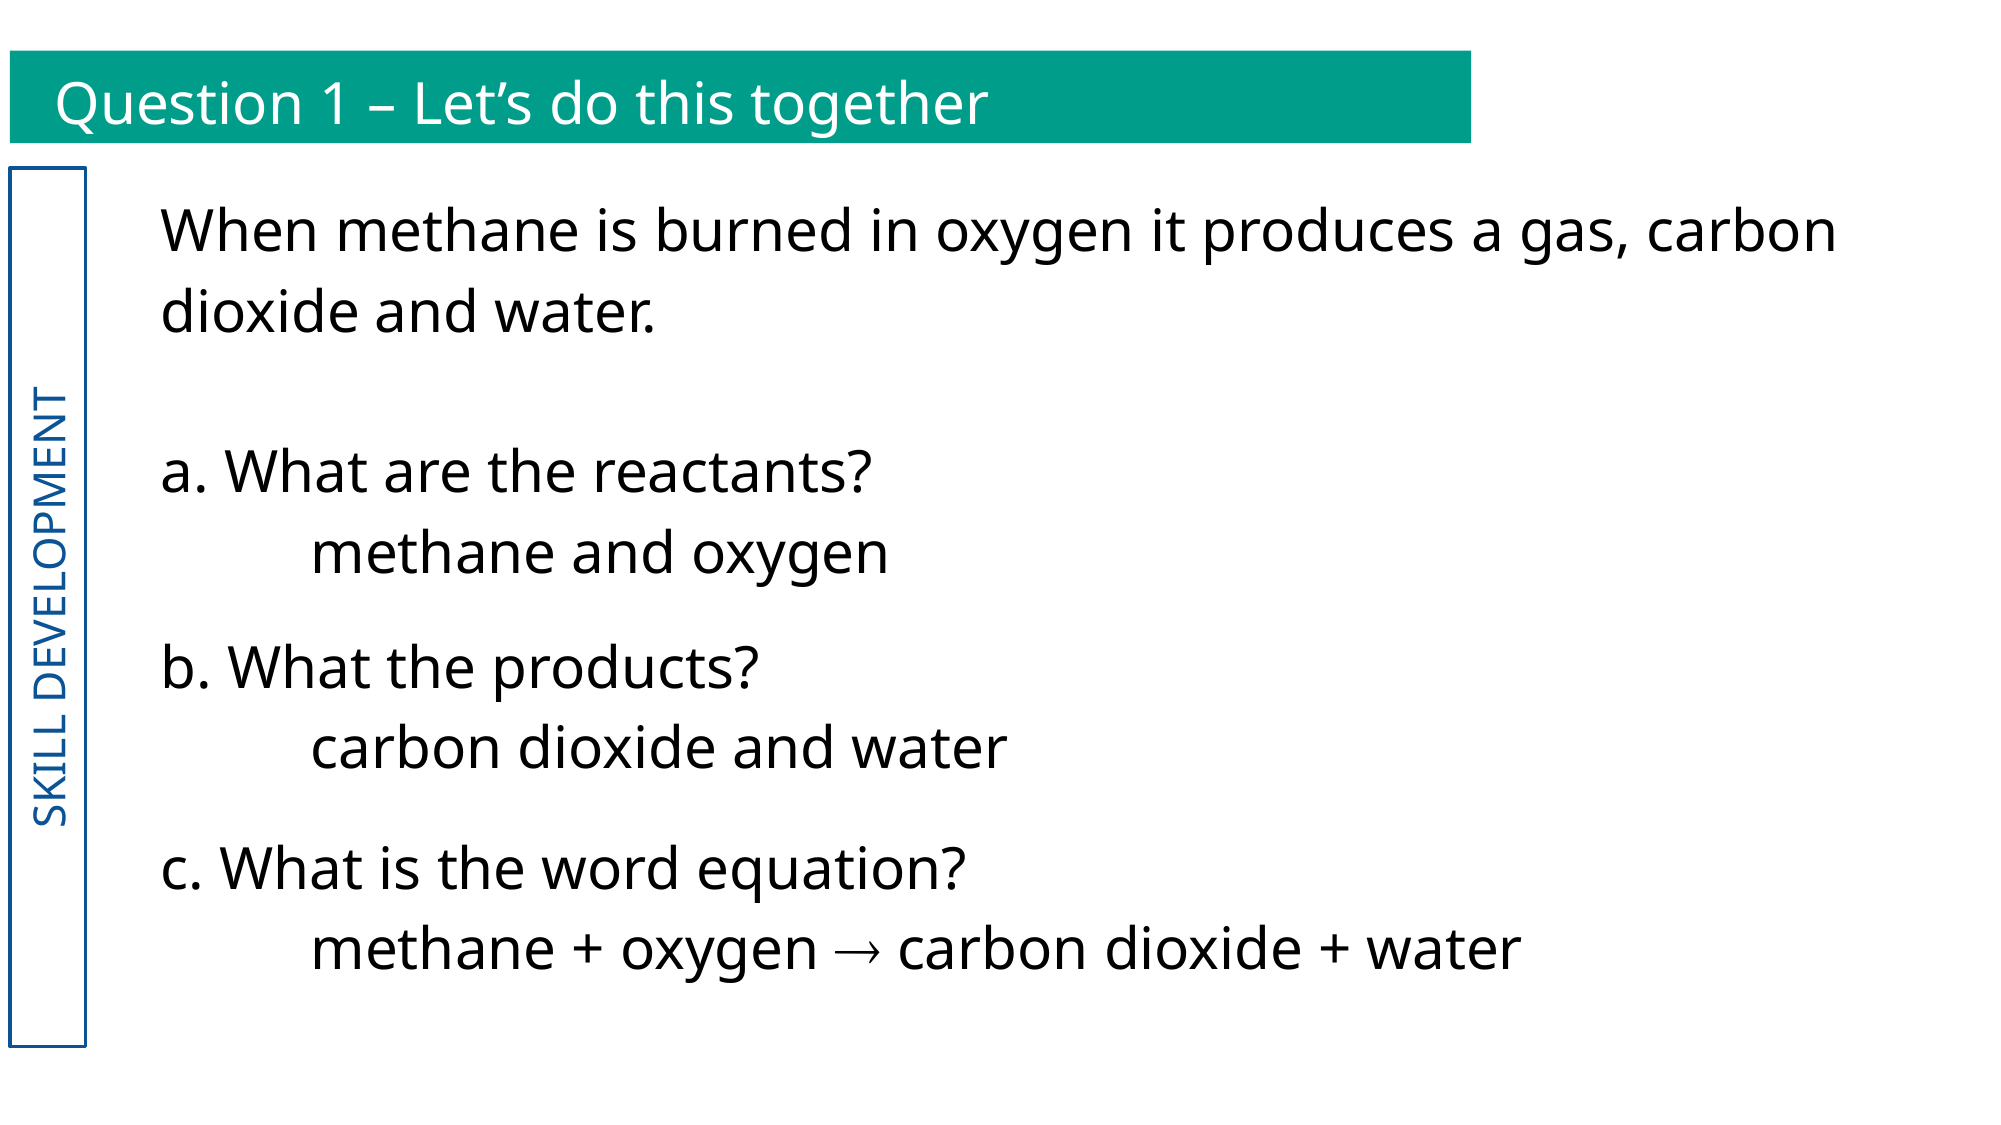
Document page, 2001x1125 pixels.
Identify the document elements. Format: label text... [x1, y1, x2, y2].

list When methane is burned in oxygen it produces a gas, carbon dioxide and water. a. What are the reactants? methane and oxygen b. What the products? carbon dioxide and water c. What is the word equation? methane + oxygen  carbon dioxide + water [120, 167, 1971, 1076]
subtitle Question 1 – Let’s do this together [20, 58, 1463, 135]
